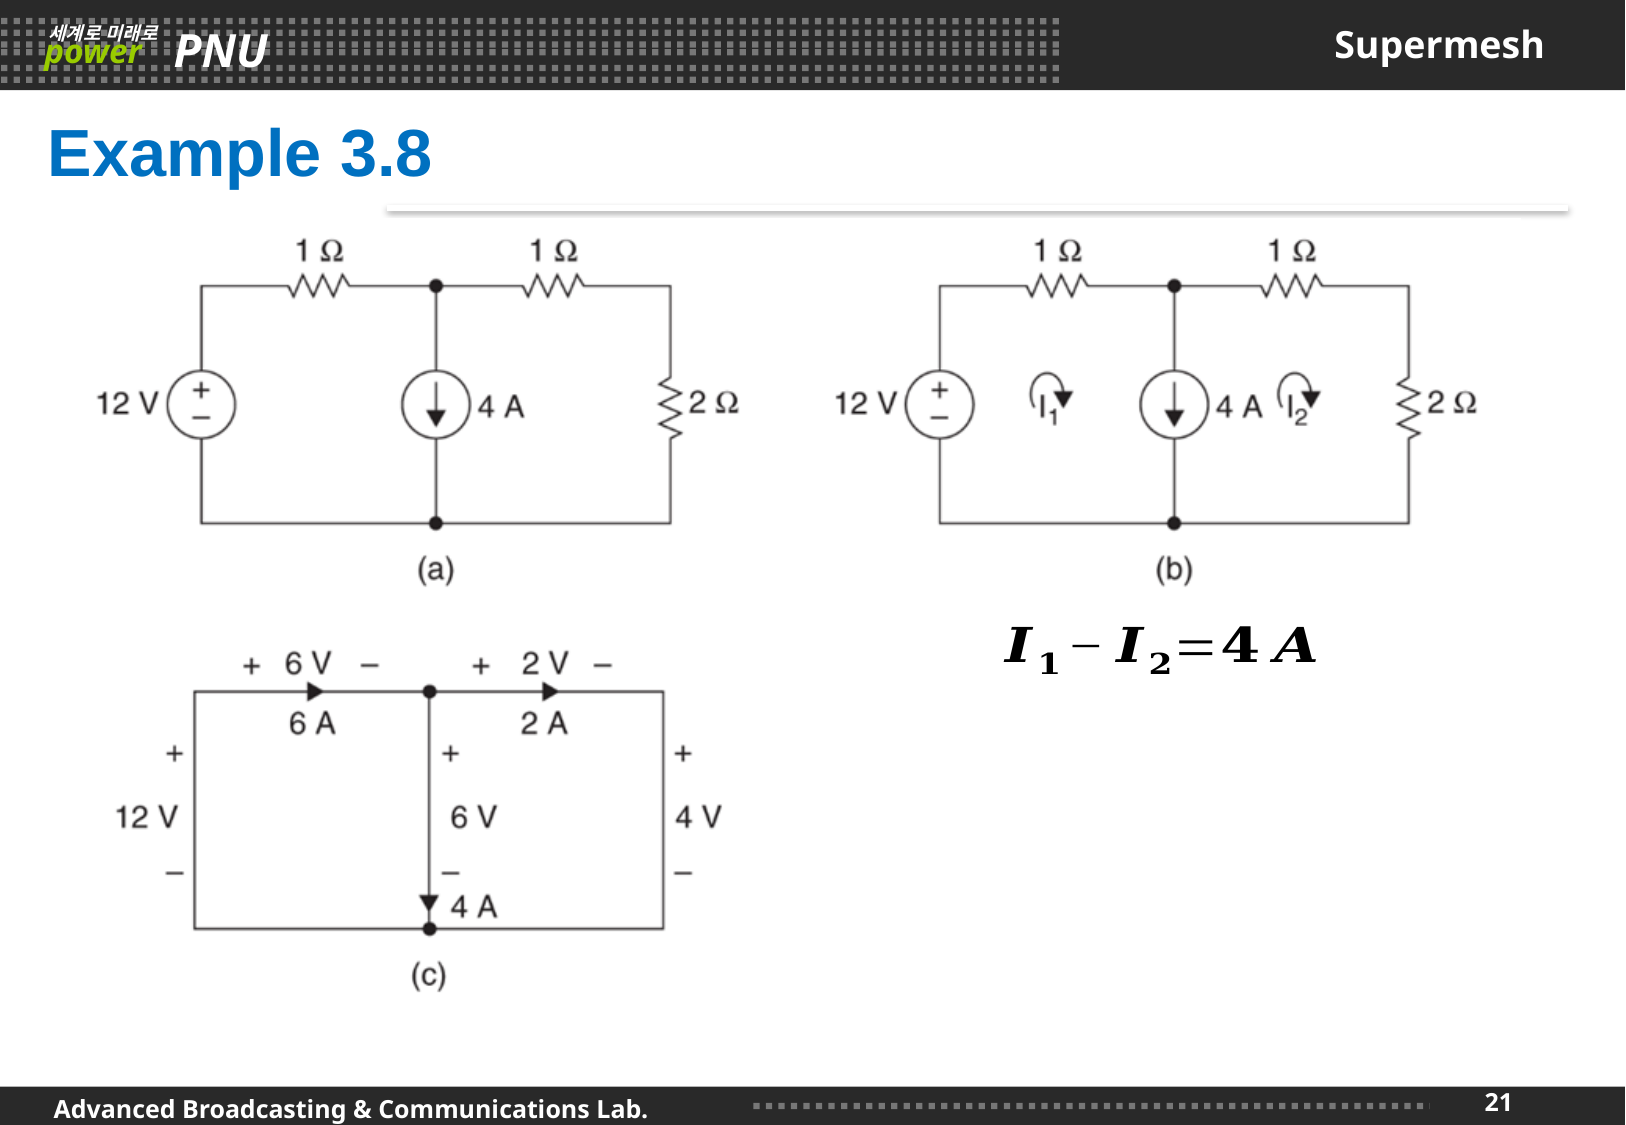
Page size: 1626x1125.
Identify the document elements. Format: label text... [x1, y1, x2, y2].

list Example 3.8 [32, 101, 1581, 1071]
title Supermesh [0, 0, 1625, 89]
picture [31, 218, 1522, 1000]
